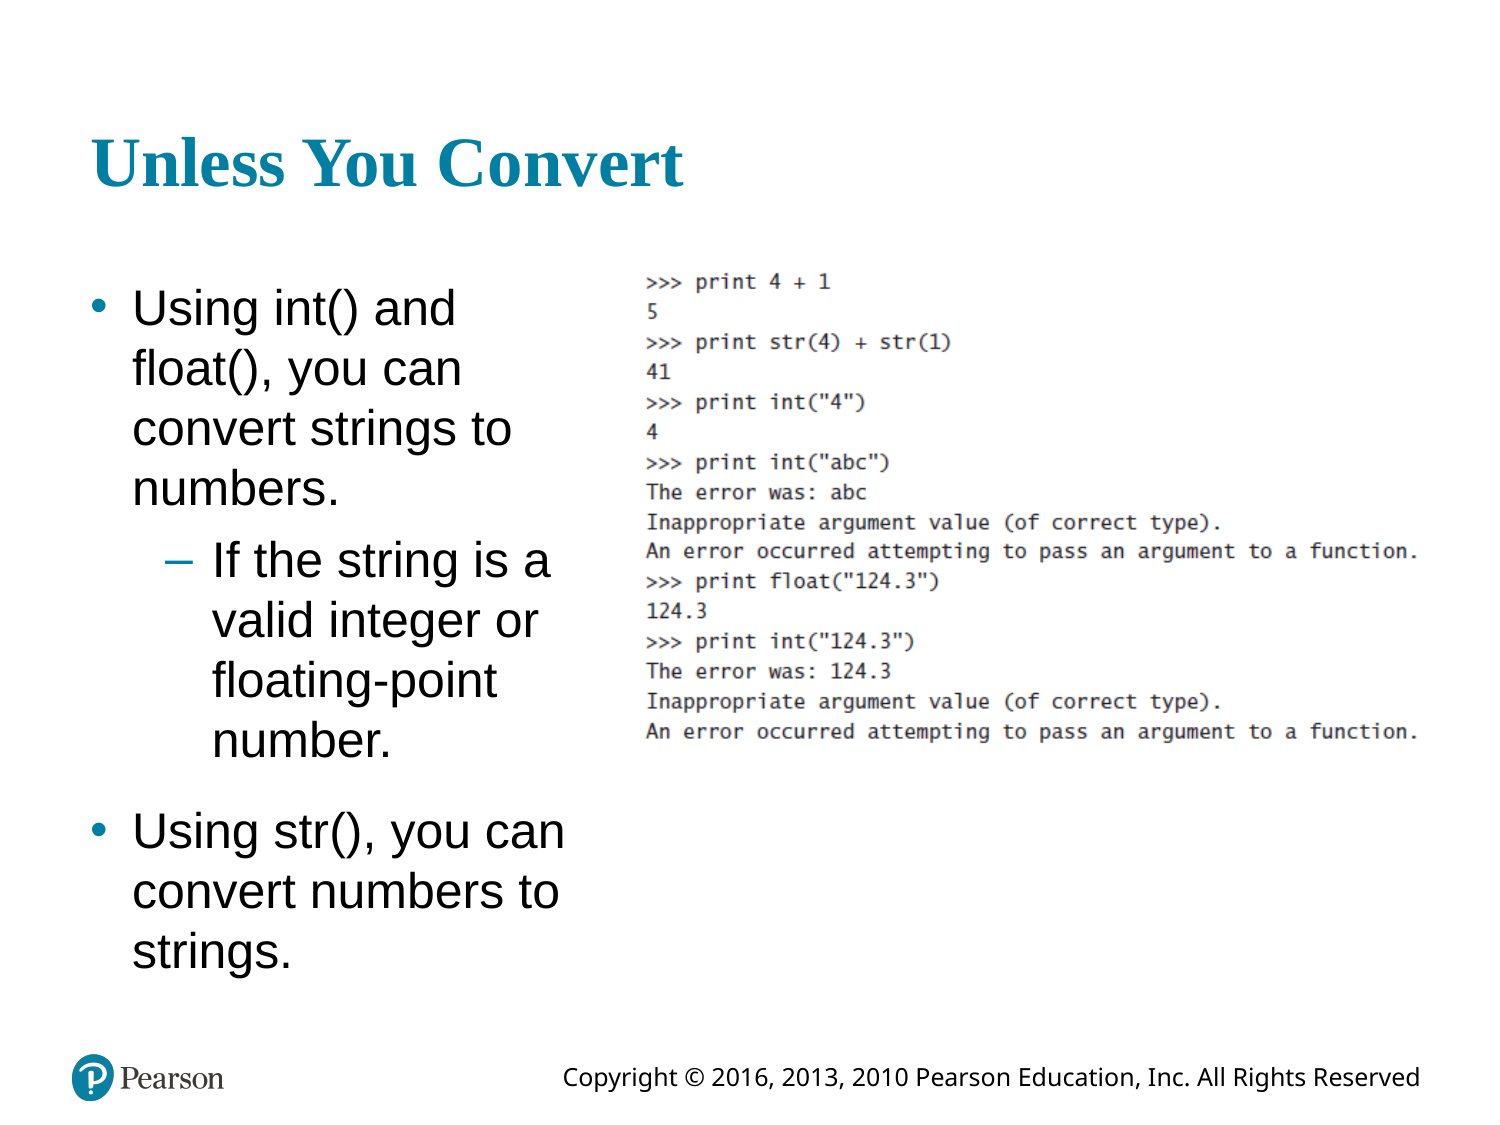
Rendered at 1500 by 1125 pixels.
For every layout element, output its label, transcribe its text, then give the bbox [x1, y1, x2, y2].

picture [643, 269, 1426, 746]
list Using int() and float(), you can convert strings to numbers. If the string is a valid integer or floating-point number. Using str(), you can convert numbers to strings. [75, 260, 605, 1039]
picture [72, 1054, 88, 1070]
picture [98, 1054, 224, 1101]
picture [72, 1087, 83, 1101]
title Unless You Convert [75, 0, 1425, 216]
picture [80, 1063, 106, 1088]
